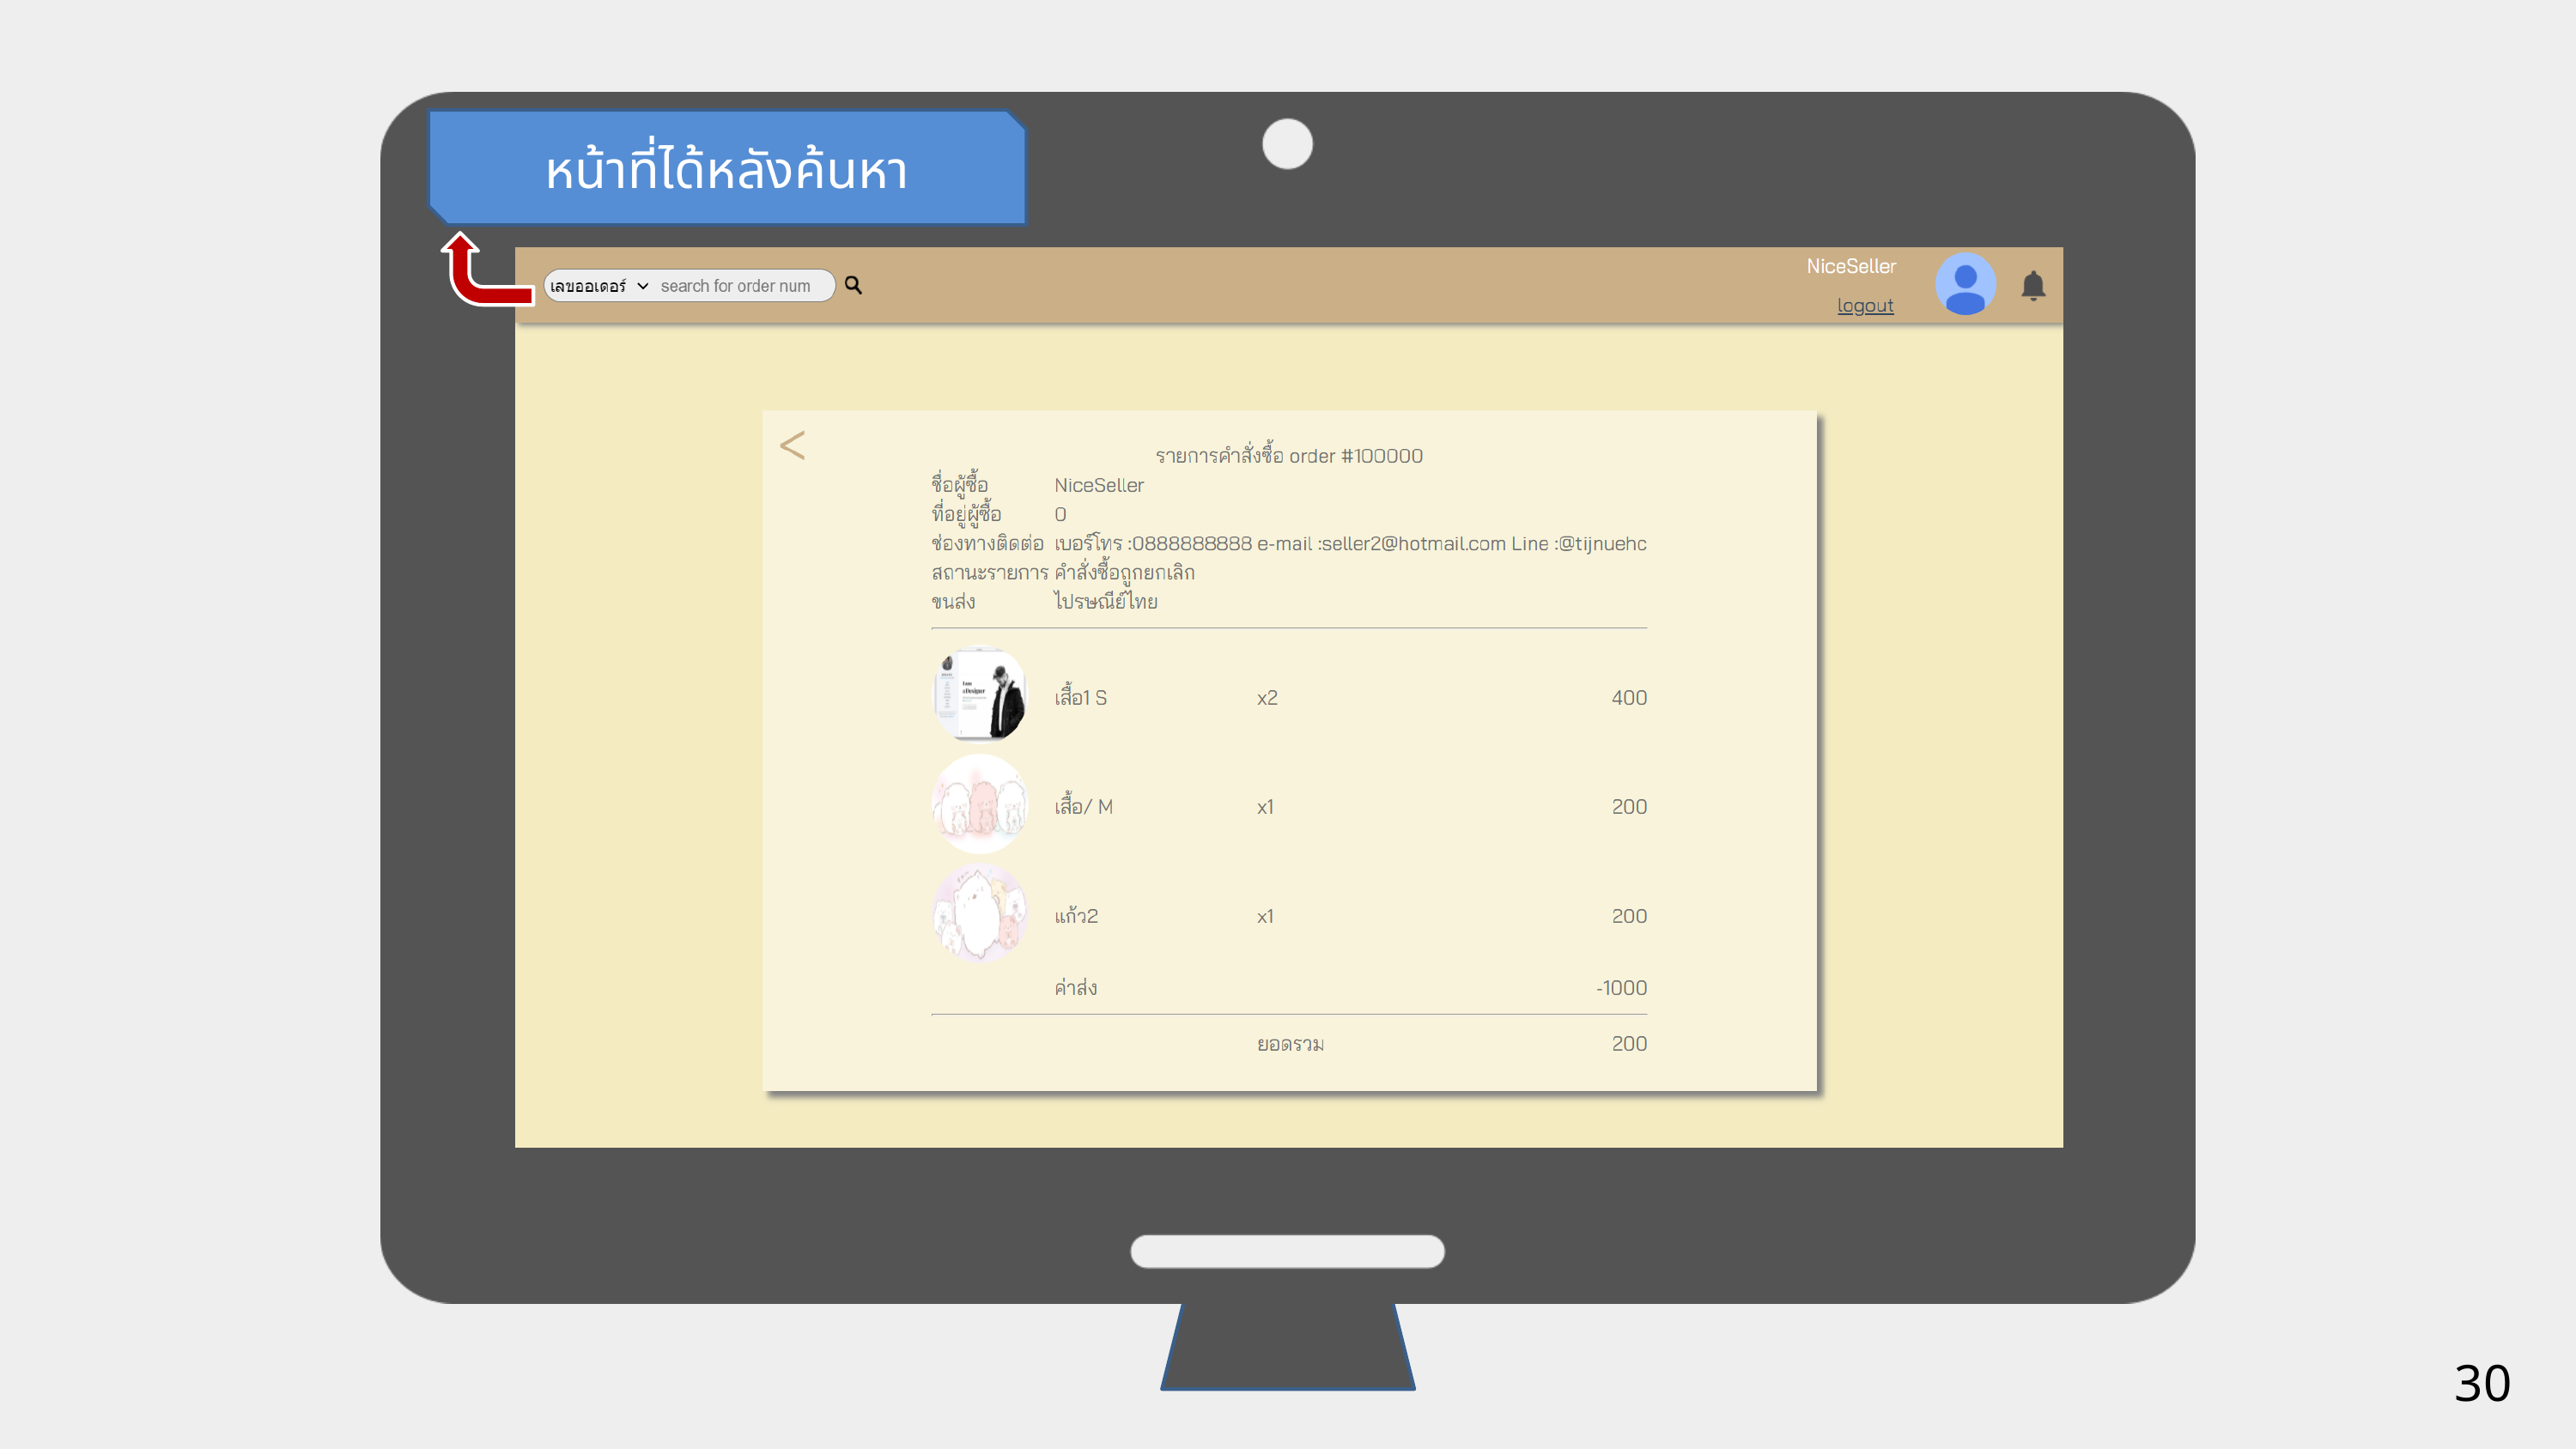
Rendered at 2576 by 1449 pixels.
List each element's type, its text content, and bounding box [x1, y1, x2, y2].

text_box 30 [1637, 1341, 2512, 1411]
text_box [1160, 1310, 1417, 1391]
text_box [380, 92, 2196, 1304]
picture [515, 247, 2063, 1149]
